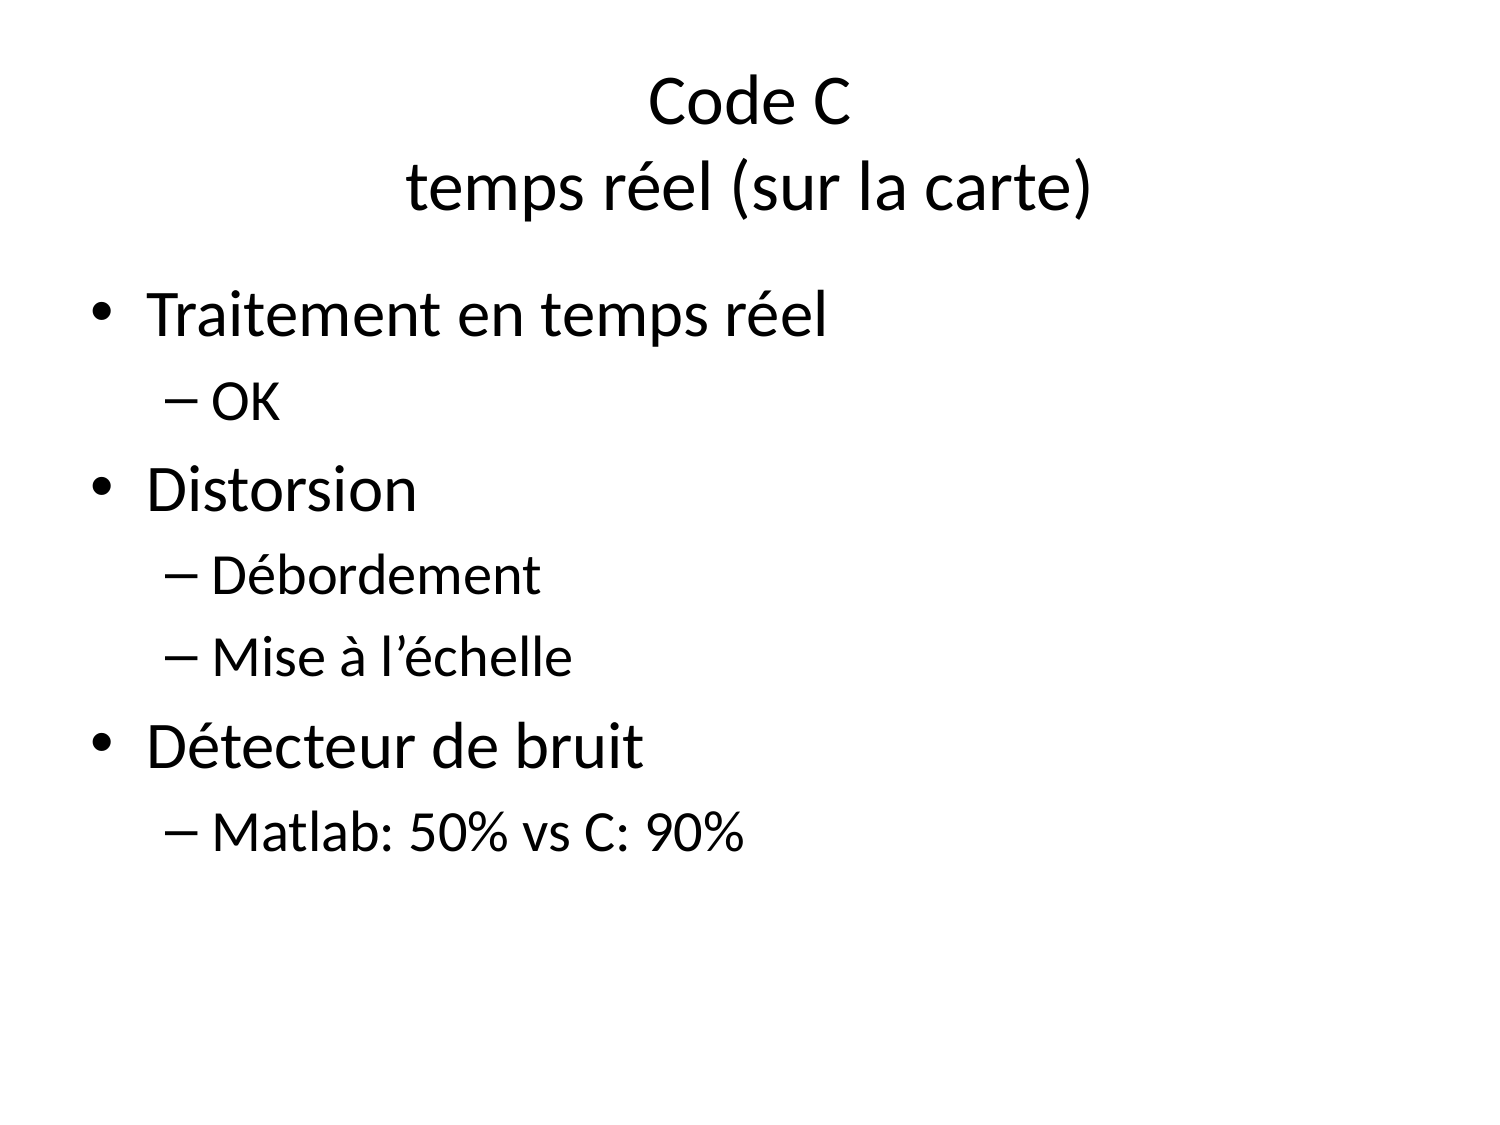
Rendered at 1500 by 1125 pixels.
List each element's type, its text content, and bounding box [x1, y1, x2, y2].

title Code C temps réel (sur la carte) [75, 45, 1425, 233]
list Traitement en temps réel OK Distorsion Débordement Mise à l’échelle Détecteur de bruit Matlab: 50% vs C: 90% [75, 262, 1425, 1005]
